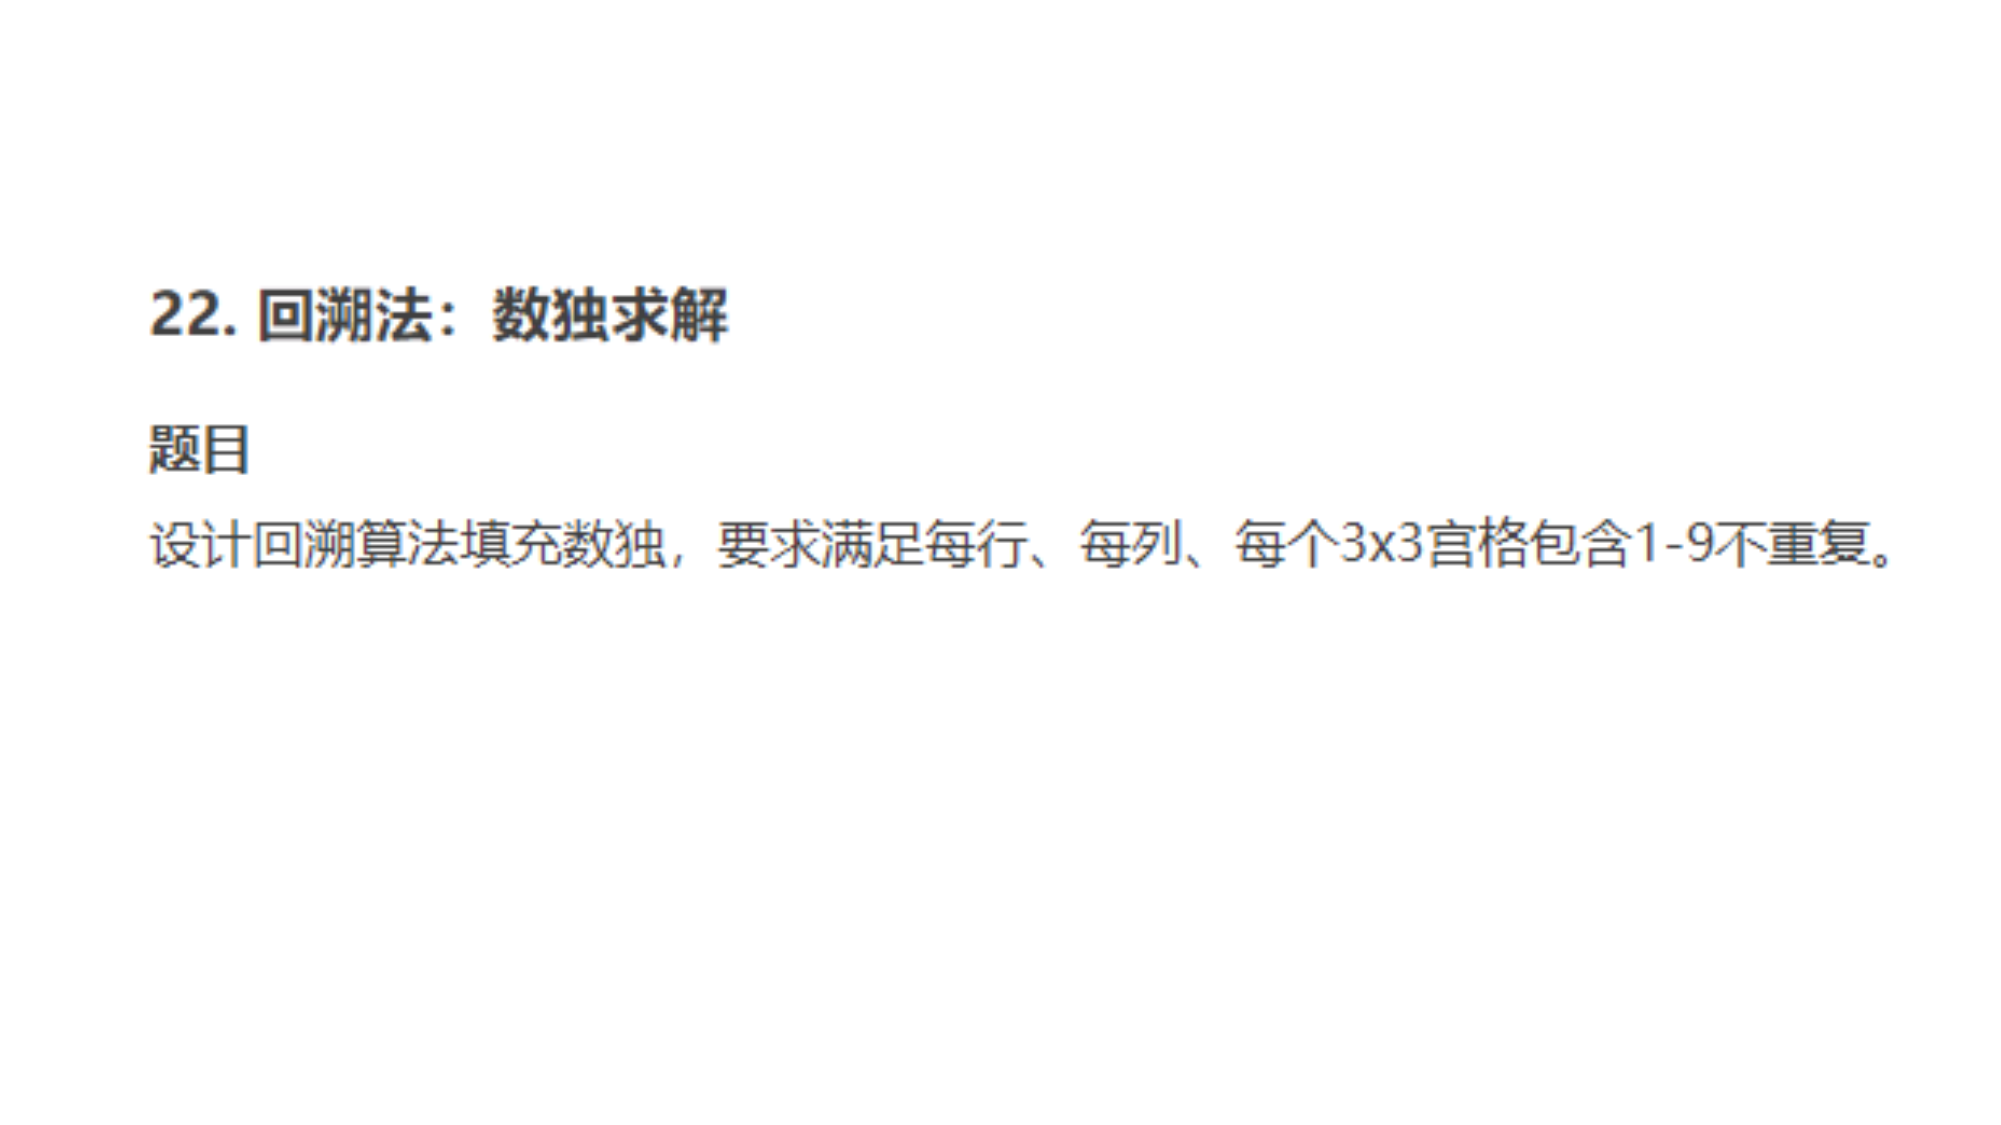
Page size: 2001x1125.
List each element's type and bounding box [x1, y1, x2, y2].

picture [61, 184, 1991, 669]
